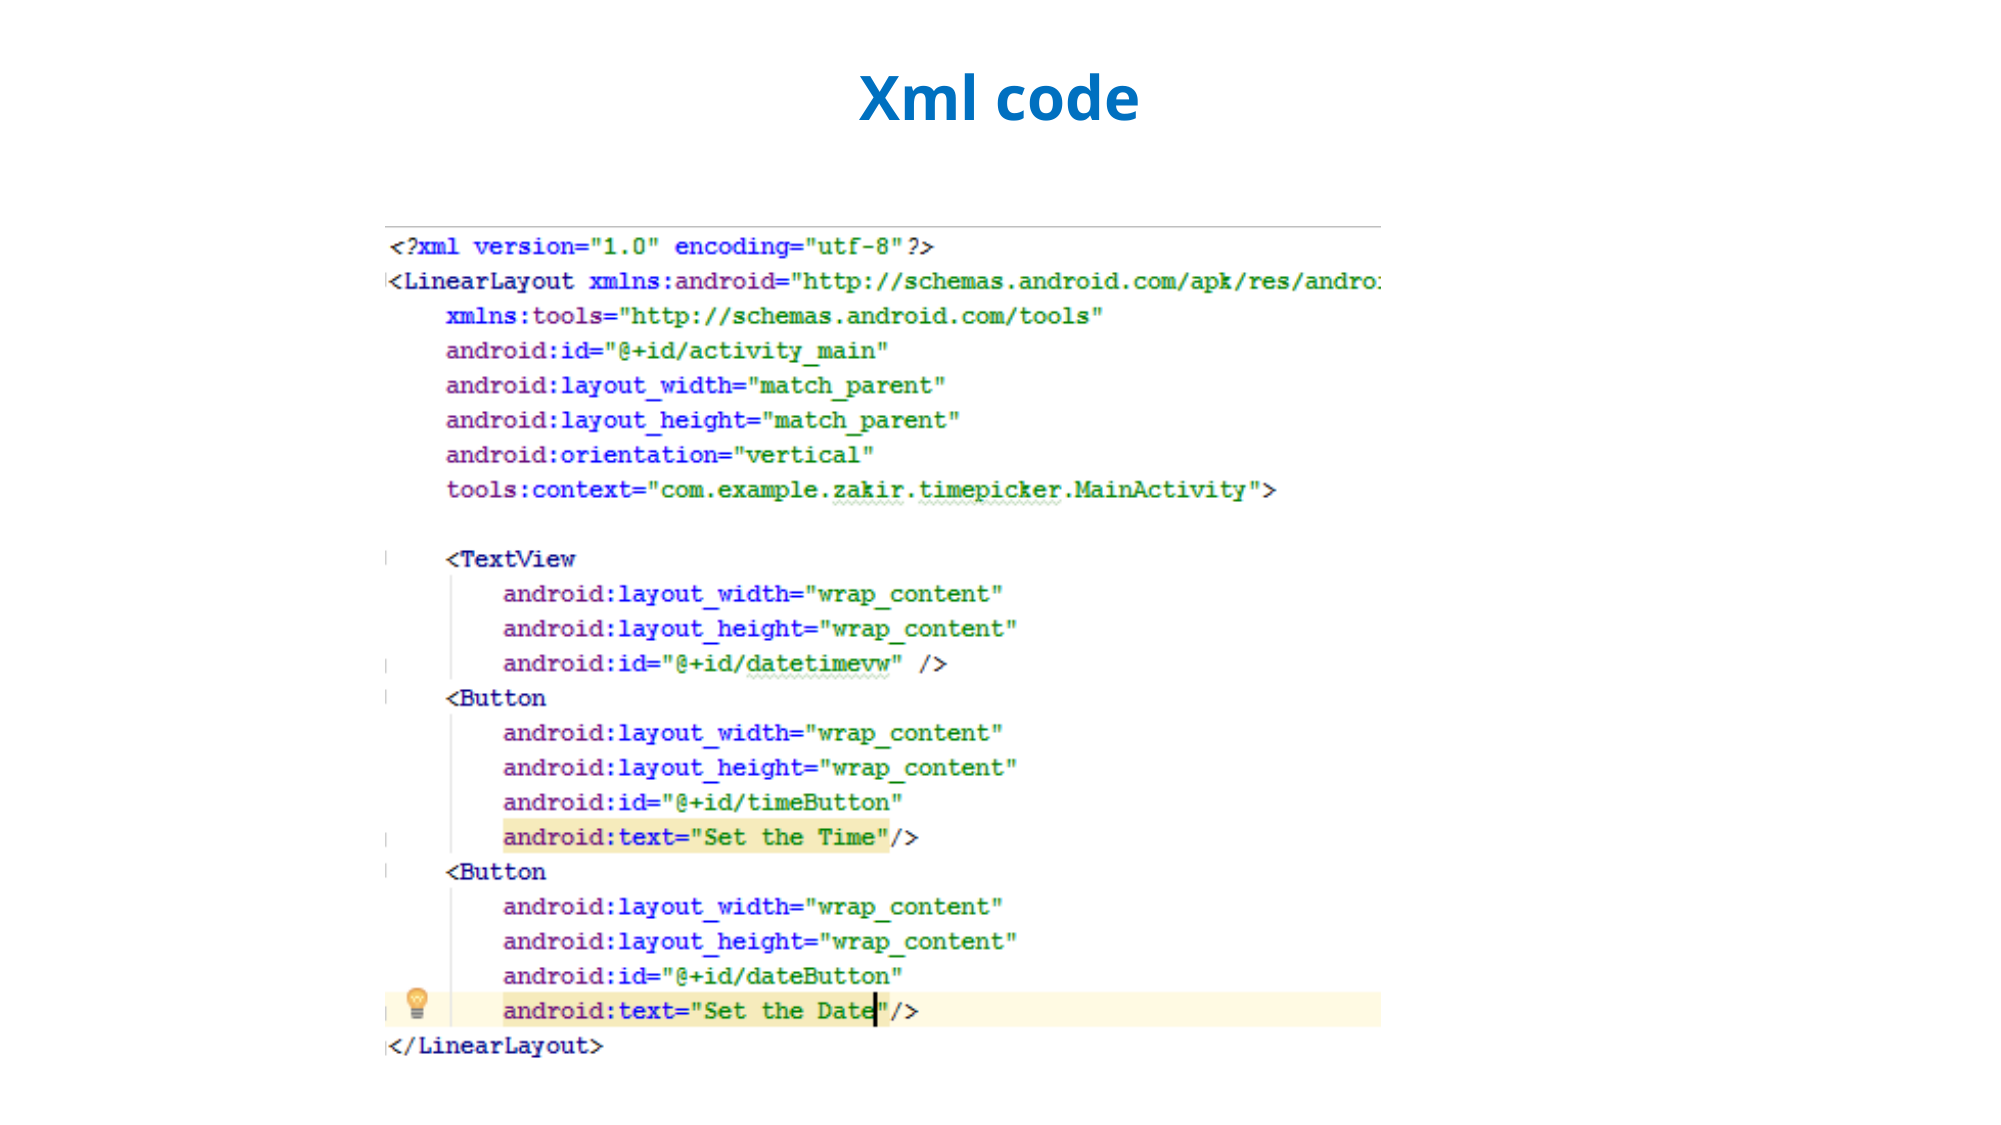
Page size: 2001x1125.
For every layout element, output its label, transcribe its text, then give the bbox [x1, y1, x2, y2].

picture [385, 226, 1381, 1105]
title Xml code [137, 59, 1863, 142]
